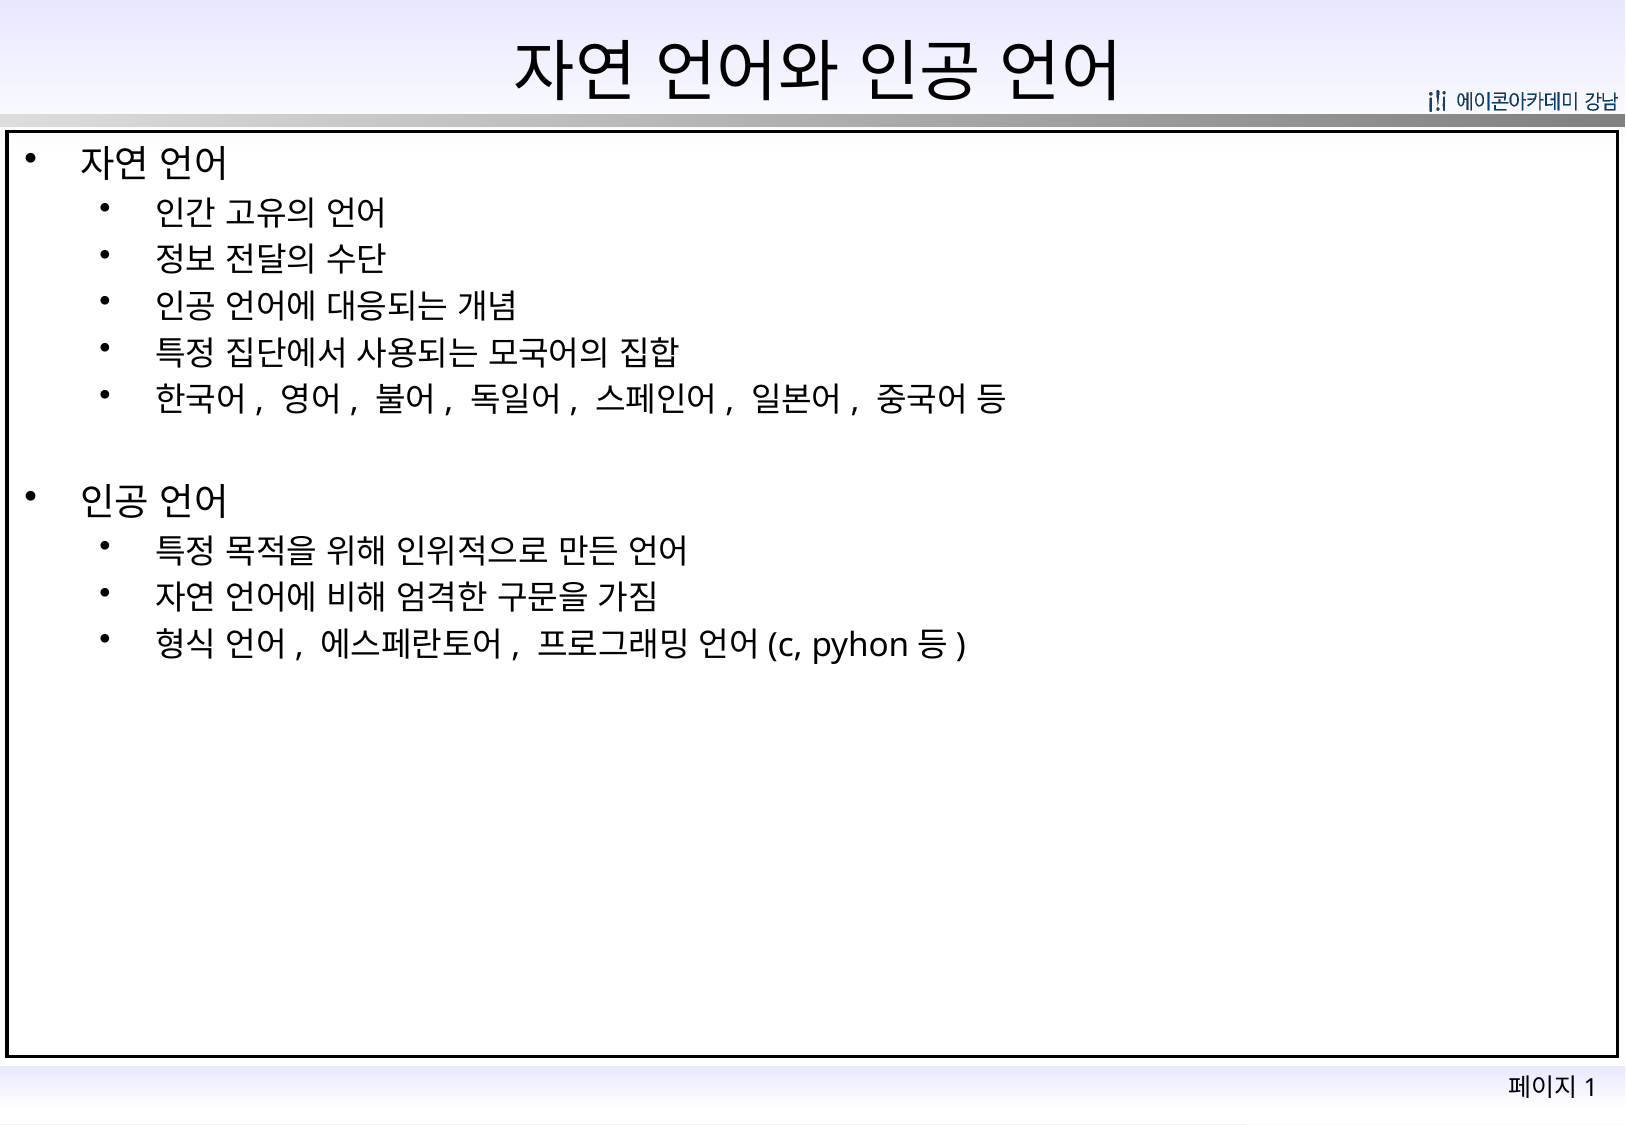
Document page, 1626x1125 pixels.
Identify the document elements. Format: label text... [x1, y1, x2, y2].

title 자연 언어와 인공 언어 [59, 24, 1578, 113]
text_box 자연 언어 인간 고유의 언어 정보 전달의 수단 인공 언어에 대응되는 개념 특정 집단에서 사용되는 모국어의 집합 한국어, 영어, 불어, 독일어, 스페인어, 일본어, 중국어 등 인공 언어 특정 목적을 위해 인위적으로 만든 언어 자연 언어에 비해 엄격한 구문을 가짐 형식 언어, 에스페란토어, 프로그래밍 언어(c, pyhon등) [9, 132, 1592, 671]
picture [1578, 90, 1618, 112]
